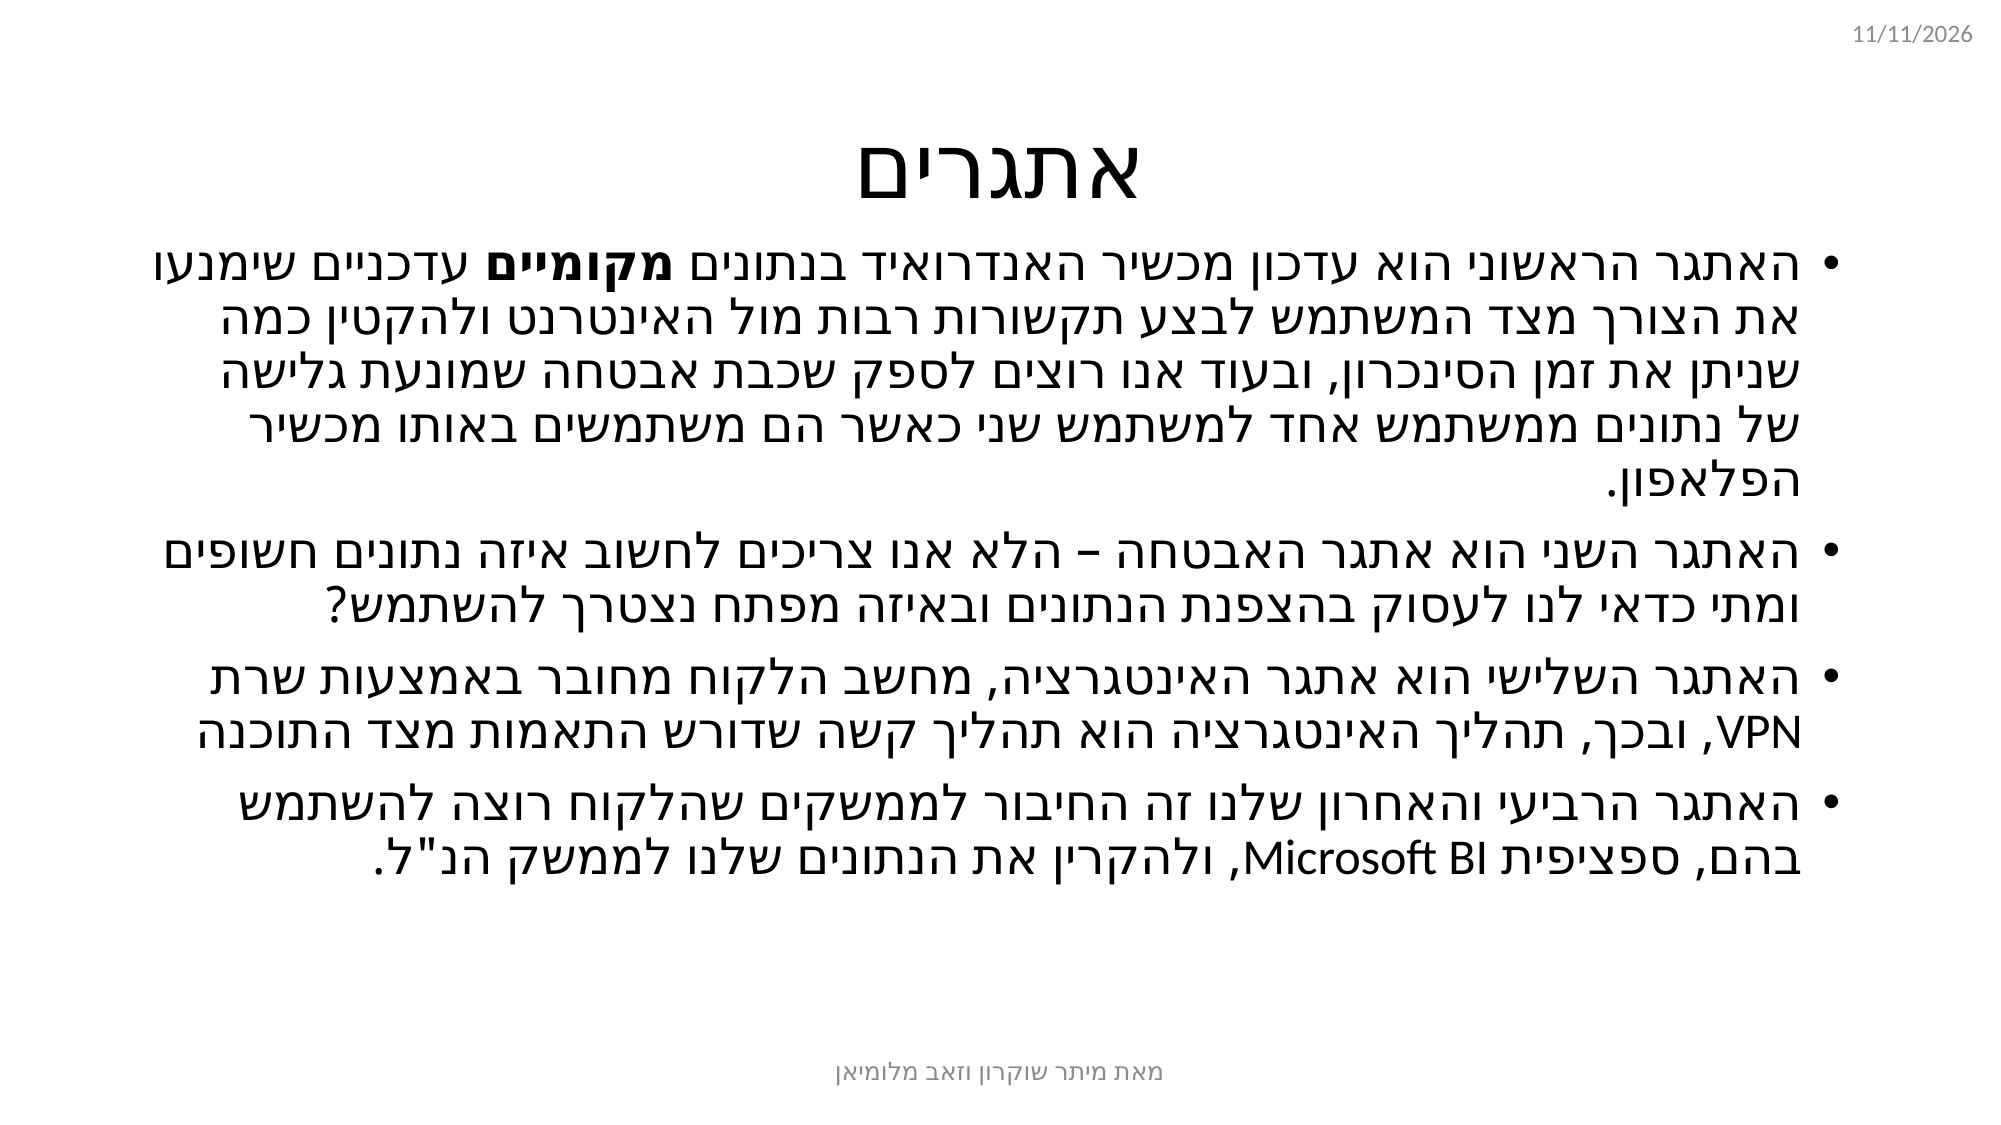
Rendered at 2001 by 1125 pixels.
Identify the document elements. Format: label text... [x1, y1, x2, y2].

list האתגר הראשוני הוא עדכון מכשיר האנדרואיד בנתונים מקומיים עדכניים שימנעו את הצורך מצד המשתמש לבצע תקשורות רבות מול האינטרנט ולהקטין כמה שניתן את זמן הסינכרון, ובעוד אנו רוצים לספק שכבת אבטחה שמונעת גלישה של נתונים ממשתמש אחד למשתמש שני כאשר הם משתמשים באותו מכשיר הפלאפון. האתגר השני הוא אתגר האבטחה – הלא אנו צריכים לחשוב איזה נתונים חשופים ומתי כדאי לנו לעסוק בהצפנת הנתונים ובאיזה מפתח נצטרך להשתמש? האתגר השלישי הוא אתגר האינטגרציה, מחשב הלקוח מחובר באמצעות שרת VPN, ובכך, תהליך האינטגרציה הוא תהליך קשה שדורש התאמות מצד התוכנה האתגר הרביעי והאחרון שלנו זה החיבור לממשקים שהלקוח רוצה להשתמש בהם, ספציפית Microsoft BI, ולהקרין את הנתונים שלנו לממשק הנ"ל. [127, 230, 1853, 944]
footer מאת מיתר שוקרון וזאב מלומיאן [662, 1042, 1338, 1103]
title אתגרים [137, 59, 1863, 278]
slide_number ח'/שבט/תשע"ח [1538, 2, 1989, 63]
